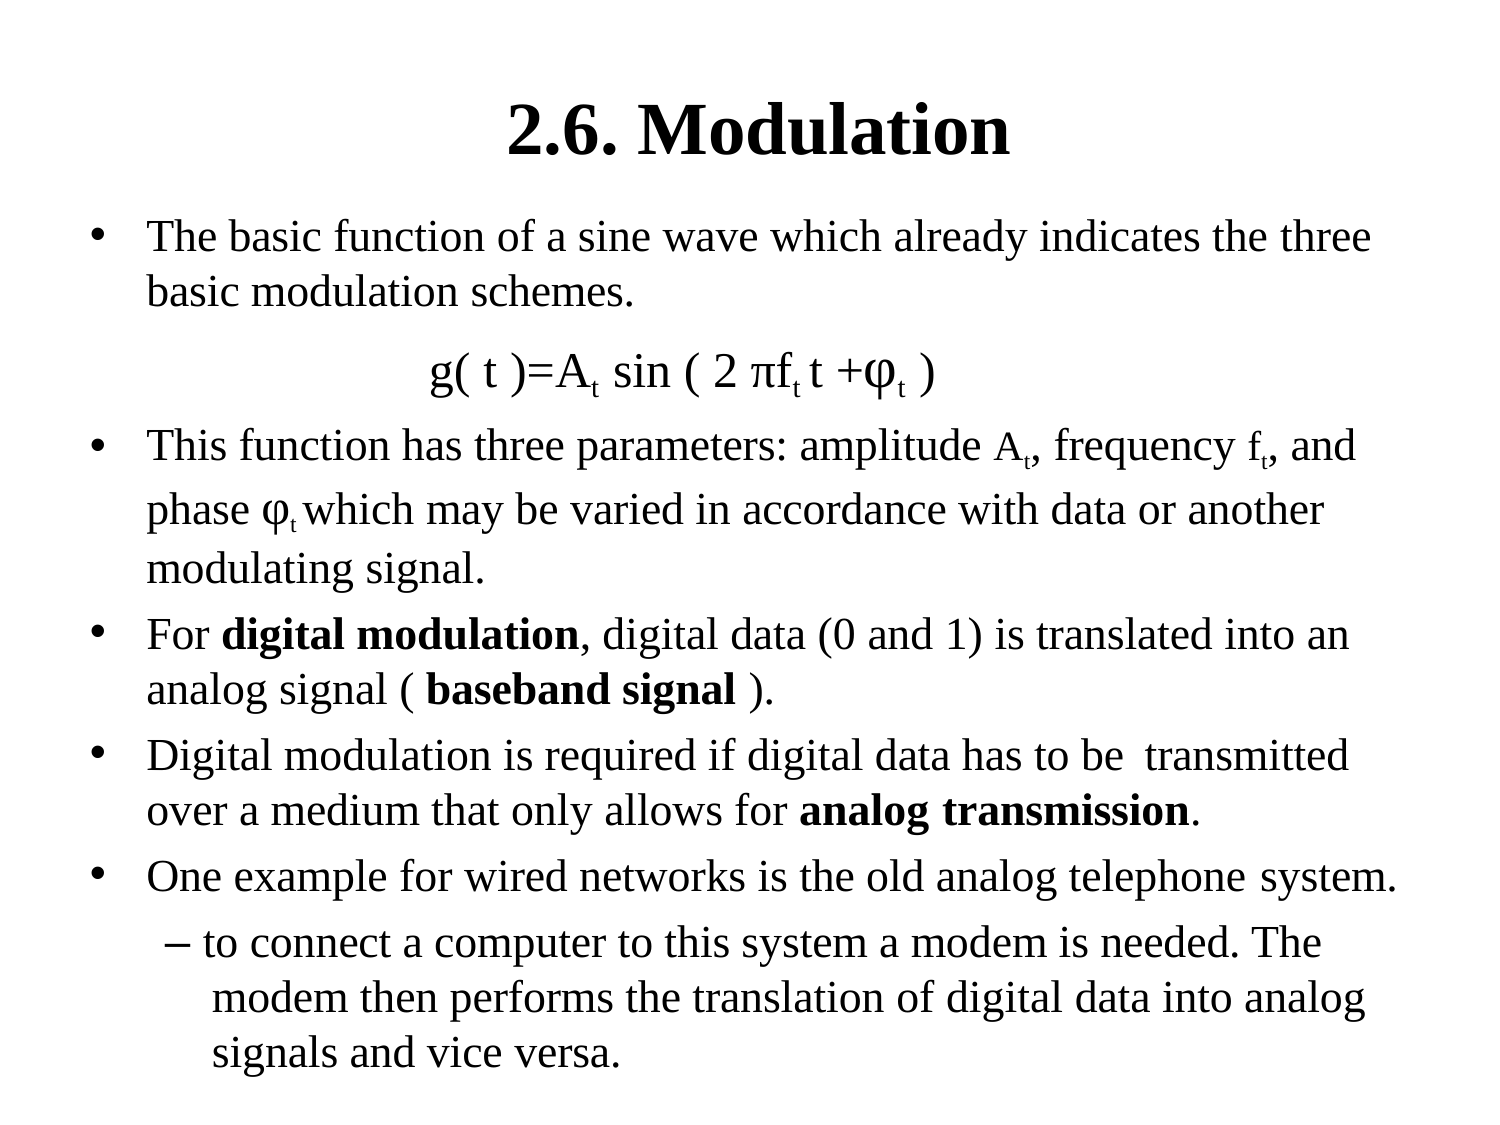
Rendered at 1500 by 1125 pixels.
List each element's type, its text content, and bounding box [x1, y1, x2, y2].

title 2.6. Modulation [504, 77, 1015, 203]
text_box The basic function of a sine wave which already indicates the three basic modulation schemes. g( t )=At sin ( 2 πft t +φt ) This function has three parameters: amplitude At, frequency ft, and phase φt which may be varied in accordance with data or another modulating signal. For digital modulation, digital data (0 and 1) is translated into an analog signal ( baseband signal ). Digital modulation is required if digital data has to be transmitted over a medium that only allows for analog transmission. One example for wired networks is the old analog telephone system. – to connect a computer to this system a modem is needed. The modem then performs the translation of digital data into analog signals and vice versa. [85, 203, 1415, 1077]
